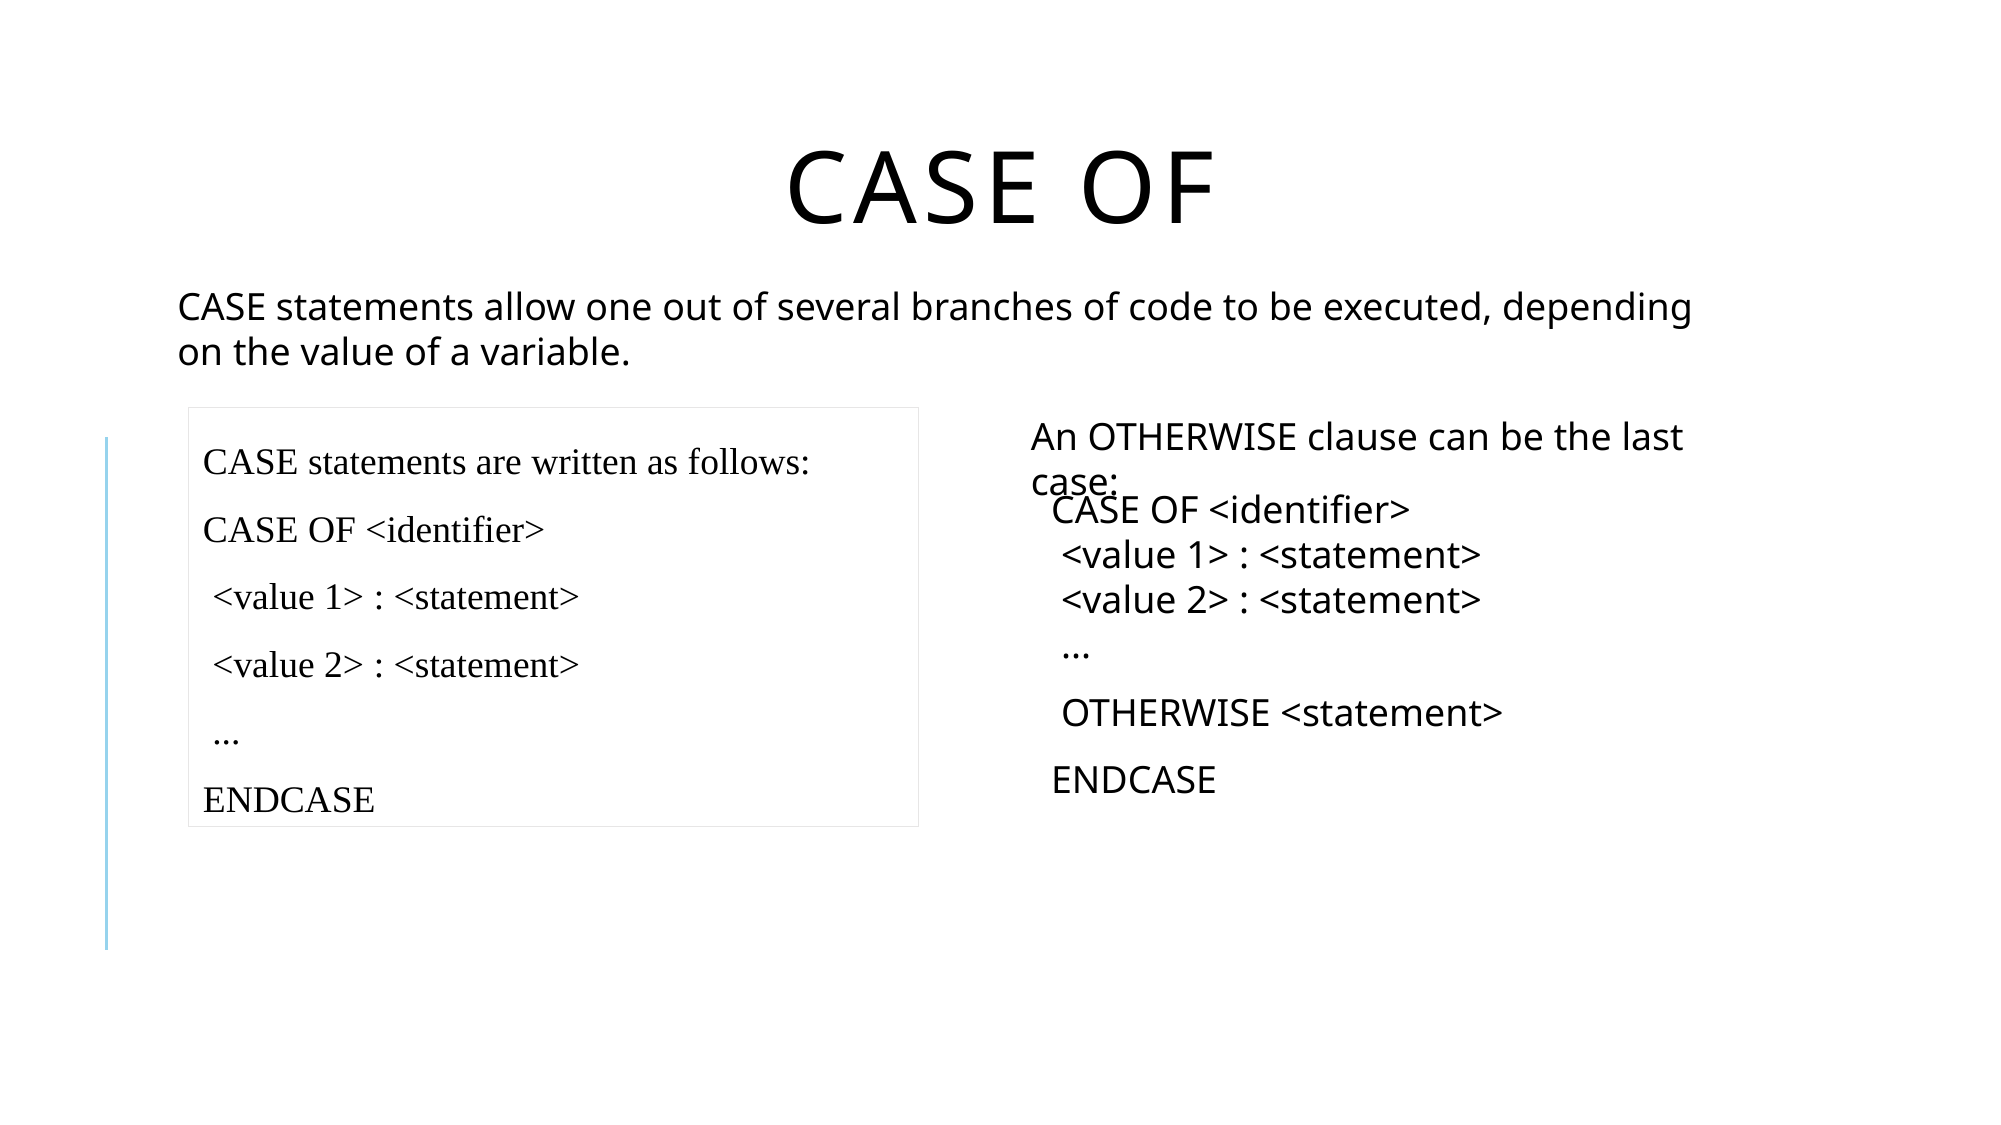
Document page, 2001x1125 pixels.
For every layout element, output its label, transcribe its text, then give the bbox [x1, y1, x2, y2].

title Case of [153, 137, 1879, 252]
text_box CASE OF <identifier> <value 1> : <statement> <value 2> : <statement> ... OTHERWISE <statement> ENDCASE [1036, 478, 1624, 809]
text_box An OTHERWISE clause can be the last case: [1016, 405, 1761, 511]
text_box CASE statements allow one out of several branches of code to be executed, depending on the value of a variable. [162, 275, 1736, 381]
text_box CASE statements are written as follows: CASE OF <identifier> <value 1> : <statement> <value 2> : <statement> ... ENDCASE [188, 407, 919, 827]
